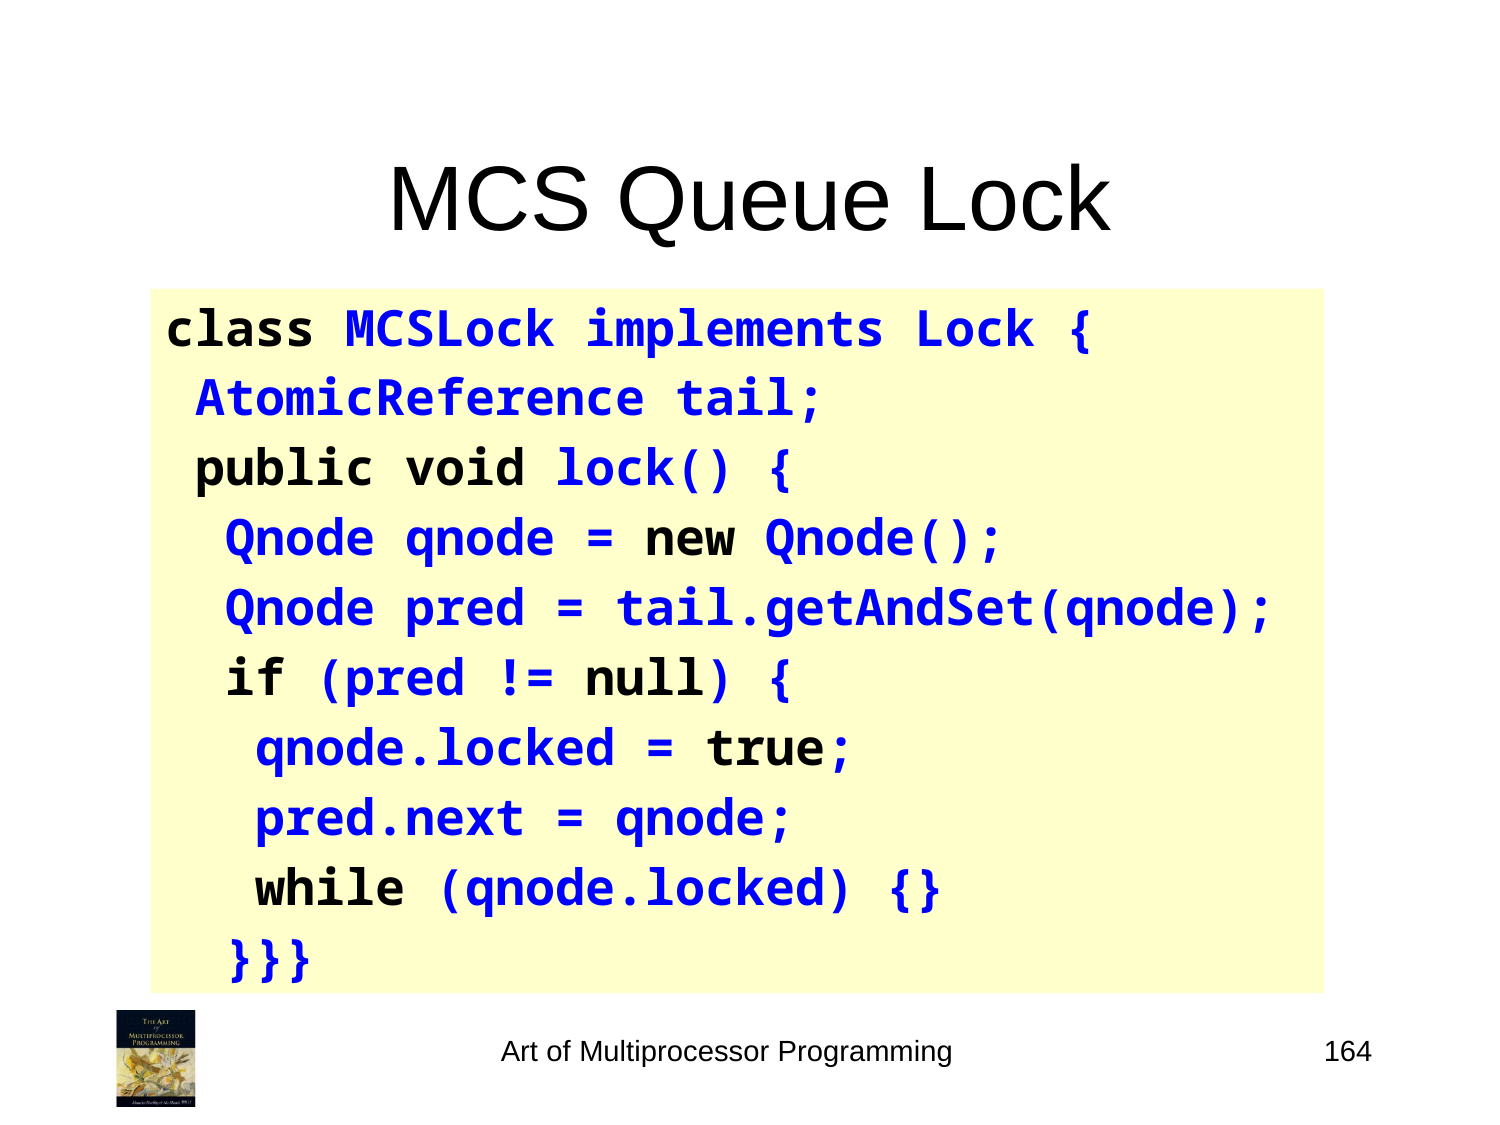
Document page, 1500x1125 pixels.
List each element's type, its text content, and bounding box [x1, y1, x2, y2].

slide_number 164 [1074, 1024, 1388, 1101]
title MCS Queue Lock [112, 99, 1388, 288]
footer Art of Multiprocessor Programming [433, 1024, 1022, 1101]
picture [107, 1010, 204, 1107]
text_box class MCSLock implements Lock { AtomicReference tail; public void lock() { Qnode qnode = new Qnode(); Qnode pred = tail.getAndSet(qnode); if (pred != null) { qnode.locked = true; pred.next = qnode; while (qnode.locked) {} }}} [150, 288, 1325, 994]
